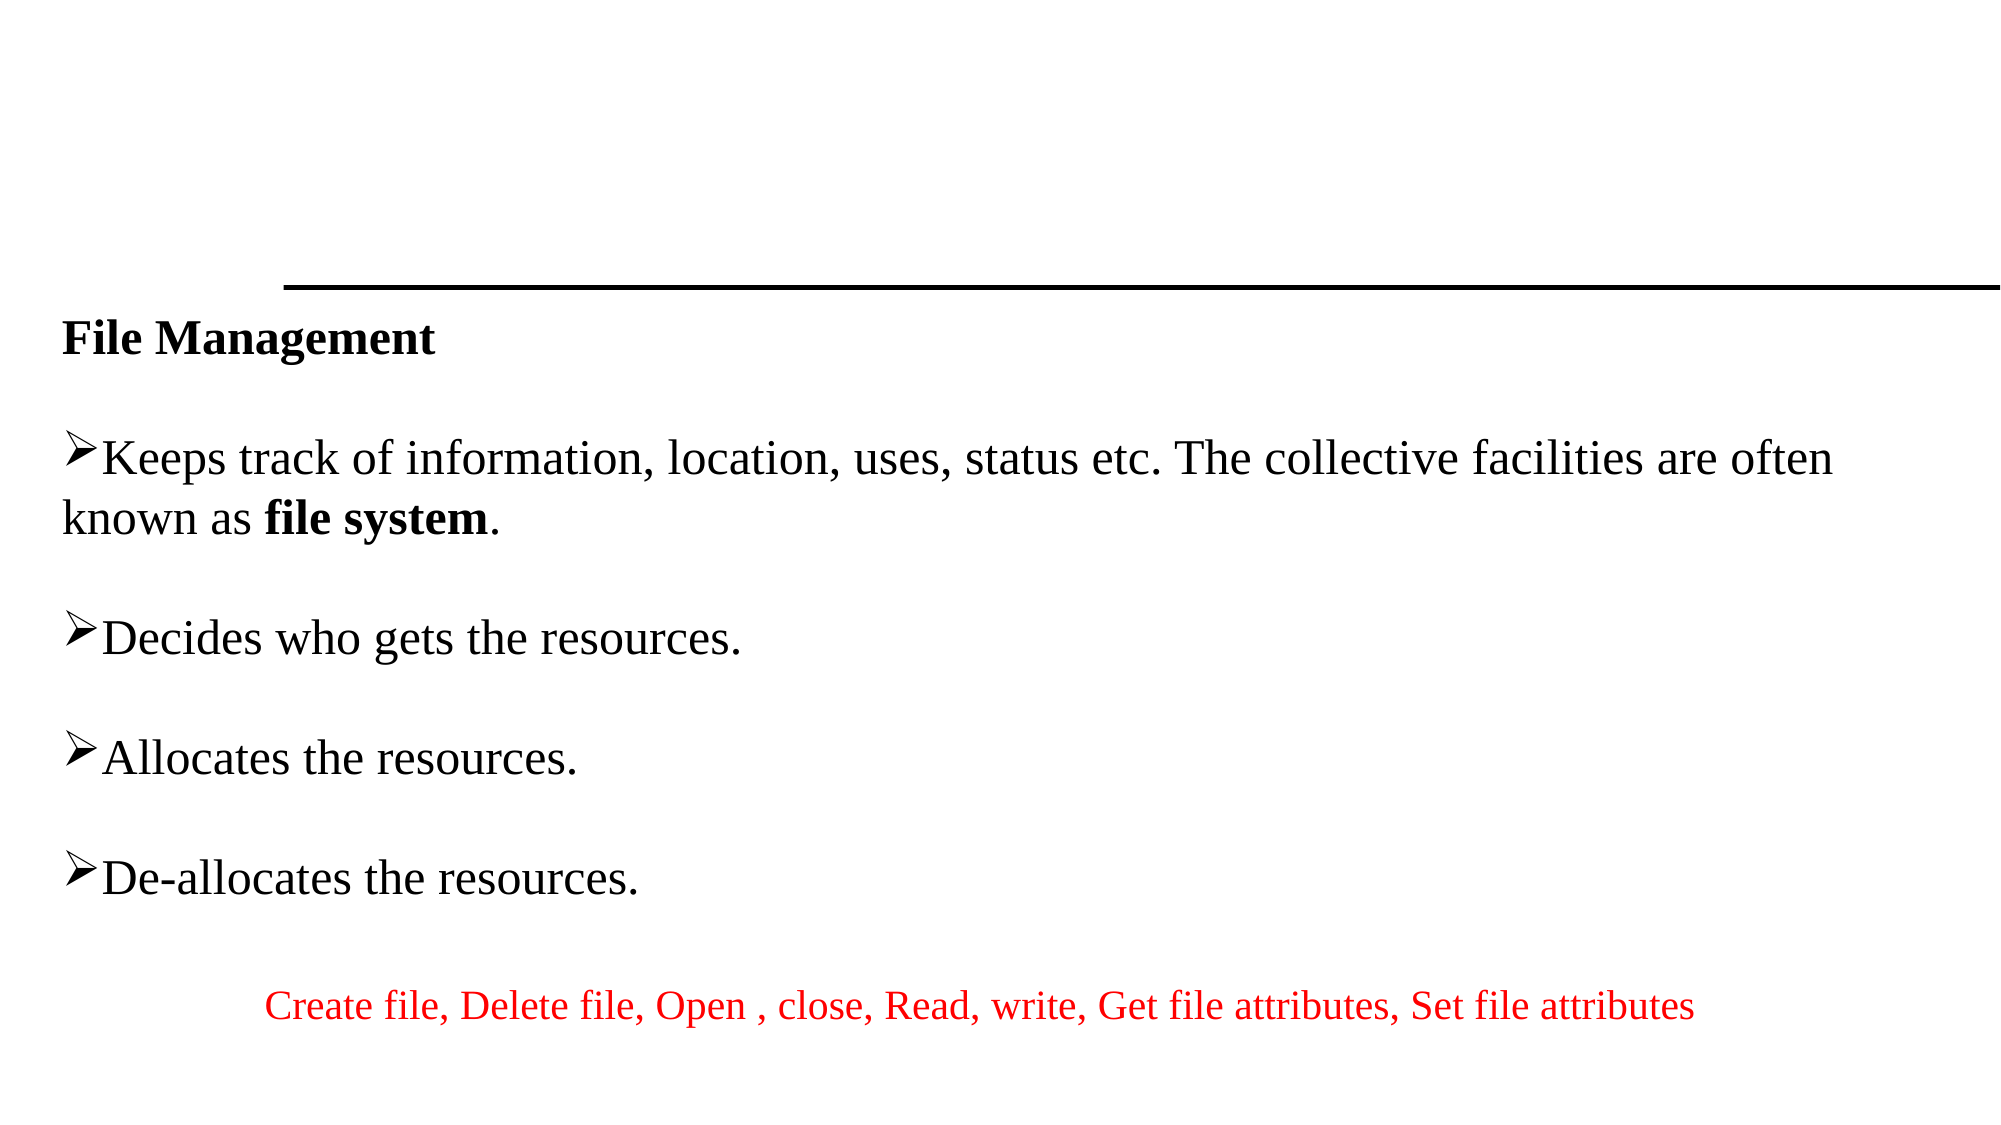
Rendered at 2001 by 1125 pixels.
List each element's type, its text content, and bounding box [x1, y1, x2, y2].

list File Management Keeps track of information, location, uses, status etc. The collective facilities are often known as file system. Decides who gets the resources. Allocates the resources. De-allocates the resources. [61, 304, 1939, 971]
text_box Create file, Delete file, Open , close, Read, write, Get file attributes, Set file attributes [249, 970, 1712, 1036]
